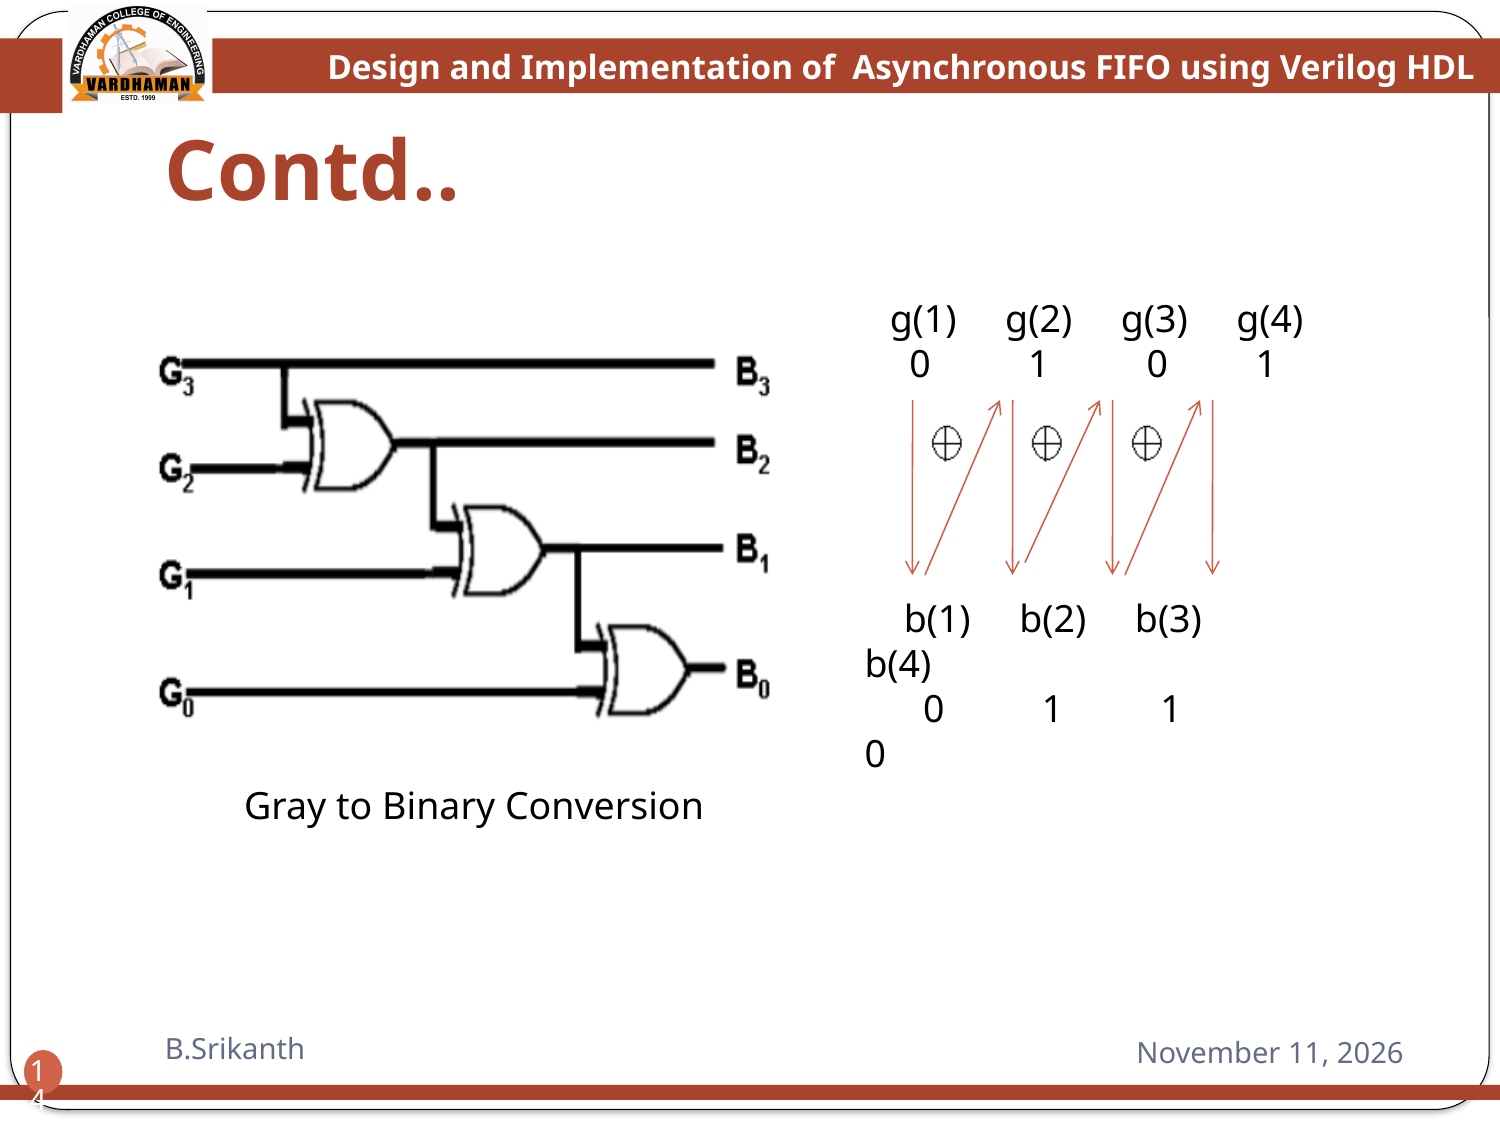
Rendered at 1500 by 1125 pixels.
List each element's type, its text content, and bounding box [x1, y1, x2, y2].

text_box [912, 249, 1500, 287]
picture [1124, 412, 1176, 449]
slide_number 14 [23, 1050, 63, 1094]
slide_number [1012, 1015, 1419, 1094]
text_box b(1) b(2) b(3) b(4) 0 1 1 0 [849, 587, 1300, 783]
text_box g(1) g(2) g(3) g(4) 0 1 0 1 [875, 287, 1500, 393]
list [149, 324, 788, 738]
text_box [980, 443, 1144, 519]
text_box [1074, 449, 1251, 526]
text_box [874, 449, 979, 526]
text_box [912, 393, 1500, 670]
footer B.Srikanth [150, 1012, 800, 1088]
text_box Gray to Binary Conversion [74, 774, 825, 880]
picture [924, 412, 976, 449]
title Contd.. [150, 45, 1425, 233]
picture [1024, 412, 1076, 443]
